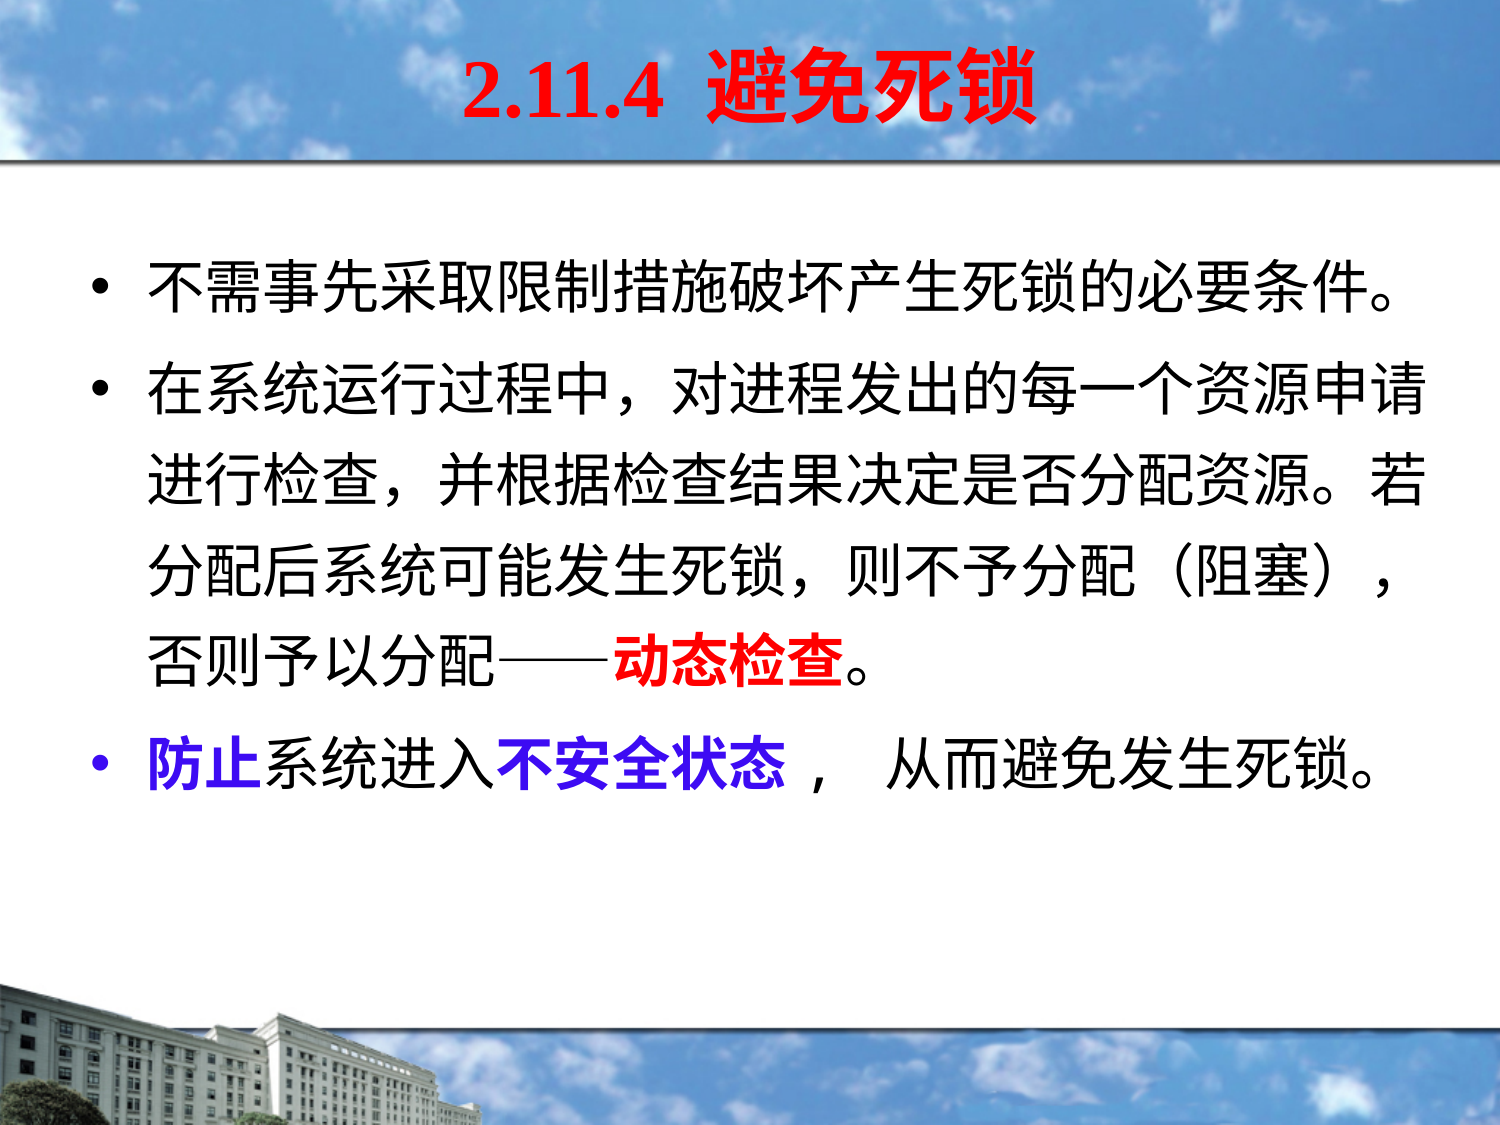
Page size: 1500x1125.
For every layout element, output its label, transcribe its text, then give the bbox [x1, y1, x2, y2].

text_box 不需事先采取限制措施破坏产生死锁的必要条件。 在系统运行过程中，对进程发出的每一个资源申请进行检查，并根据检查结果决定是否分配资源。若分配后系统可能发生死锁，则不予分配（阻塞），否则予以分配——动态检查。 防止系统进入不安全状态, 从而避免发生死锁。 [75, 221, 1471, 1021]
title 2.11.4 避免死锁 [75, 7, 1425, 161]
picture [0, 0, 1500, 1125]
